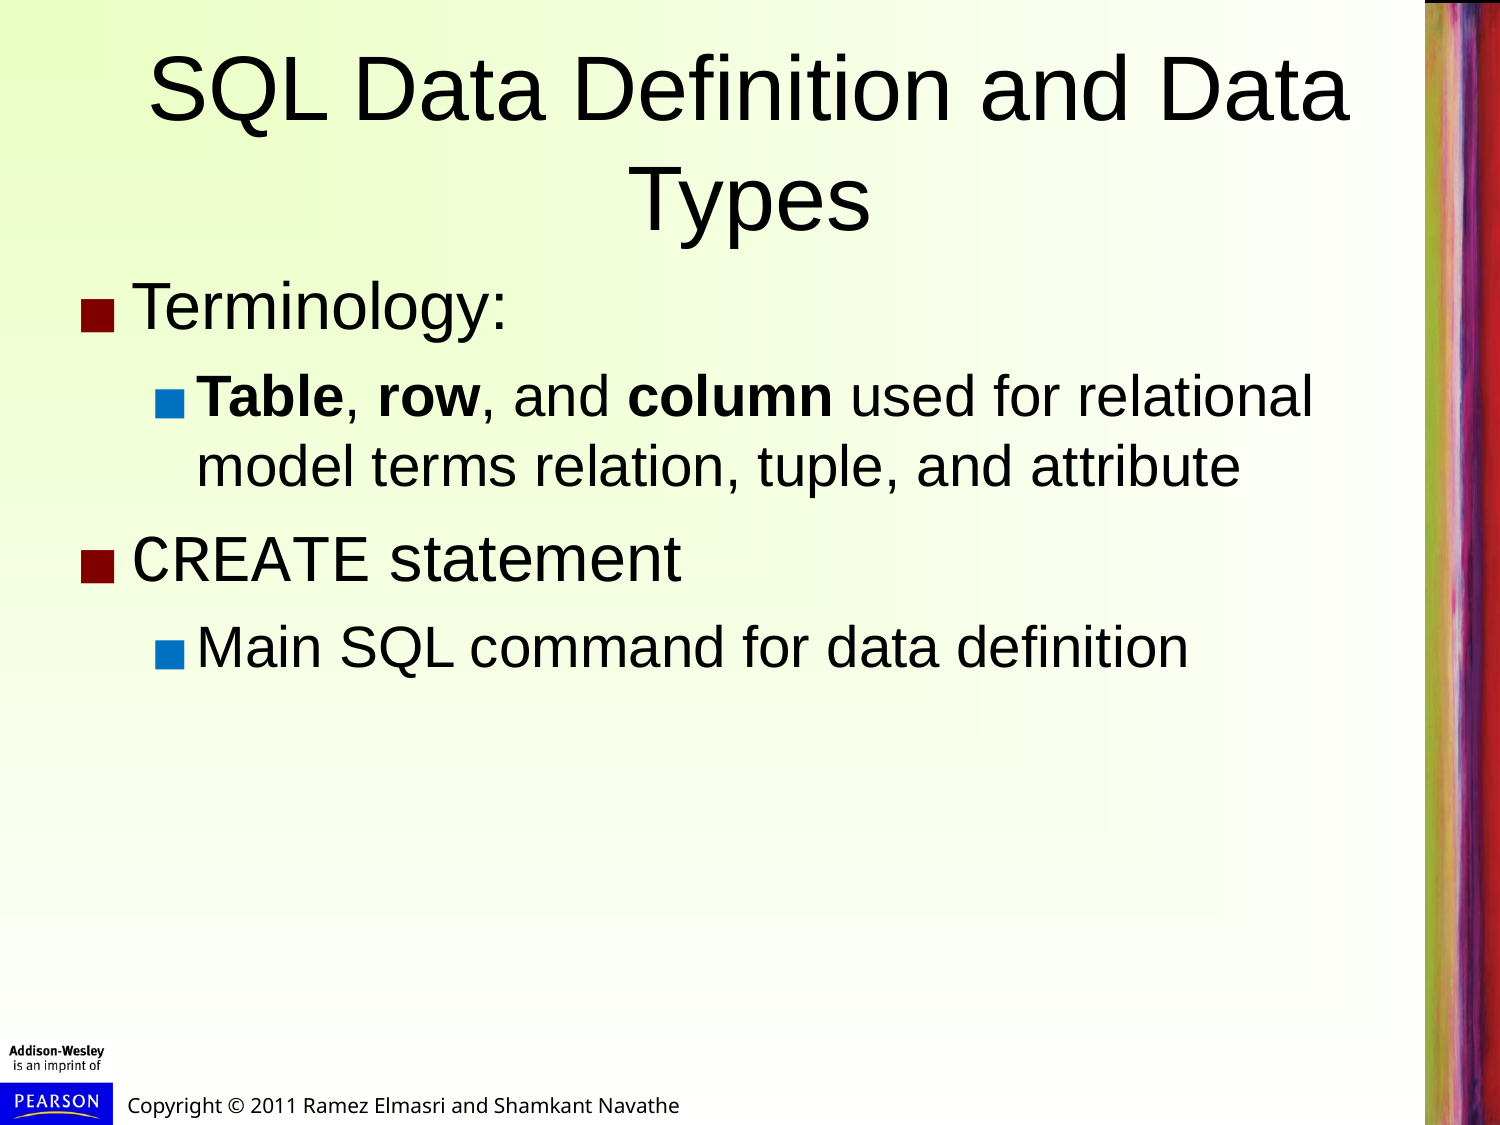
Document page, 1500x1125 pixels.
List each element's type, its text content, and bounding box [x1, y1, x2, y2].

title SQL Data Definition and Data Types [75, 44, 1425, 233]
list Terminology: Table, row, and column used for relational model terms relation, tuple, and attribute CREATE statement Main SQL command for data definition [75, 263, 1425, 1006]
picture [0, 0, 1500, 1125]
